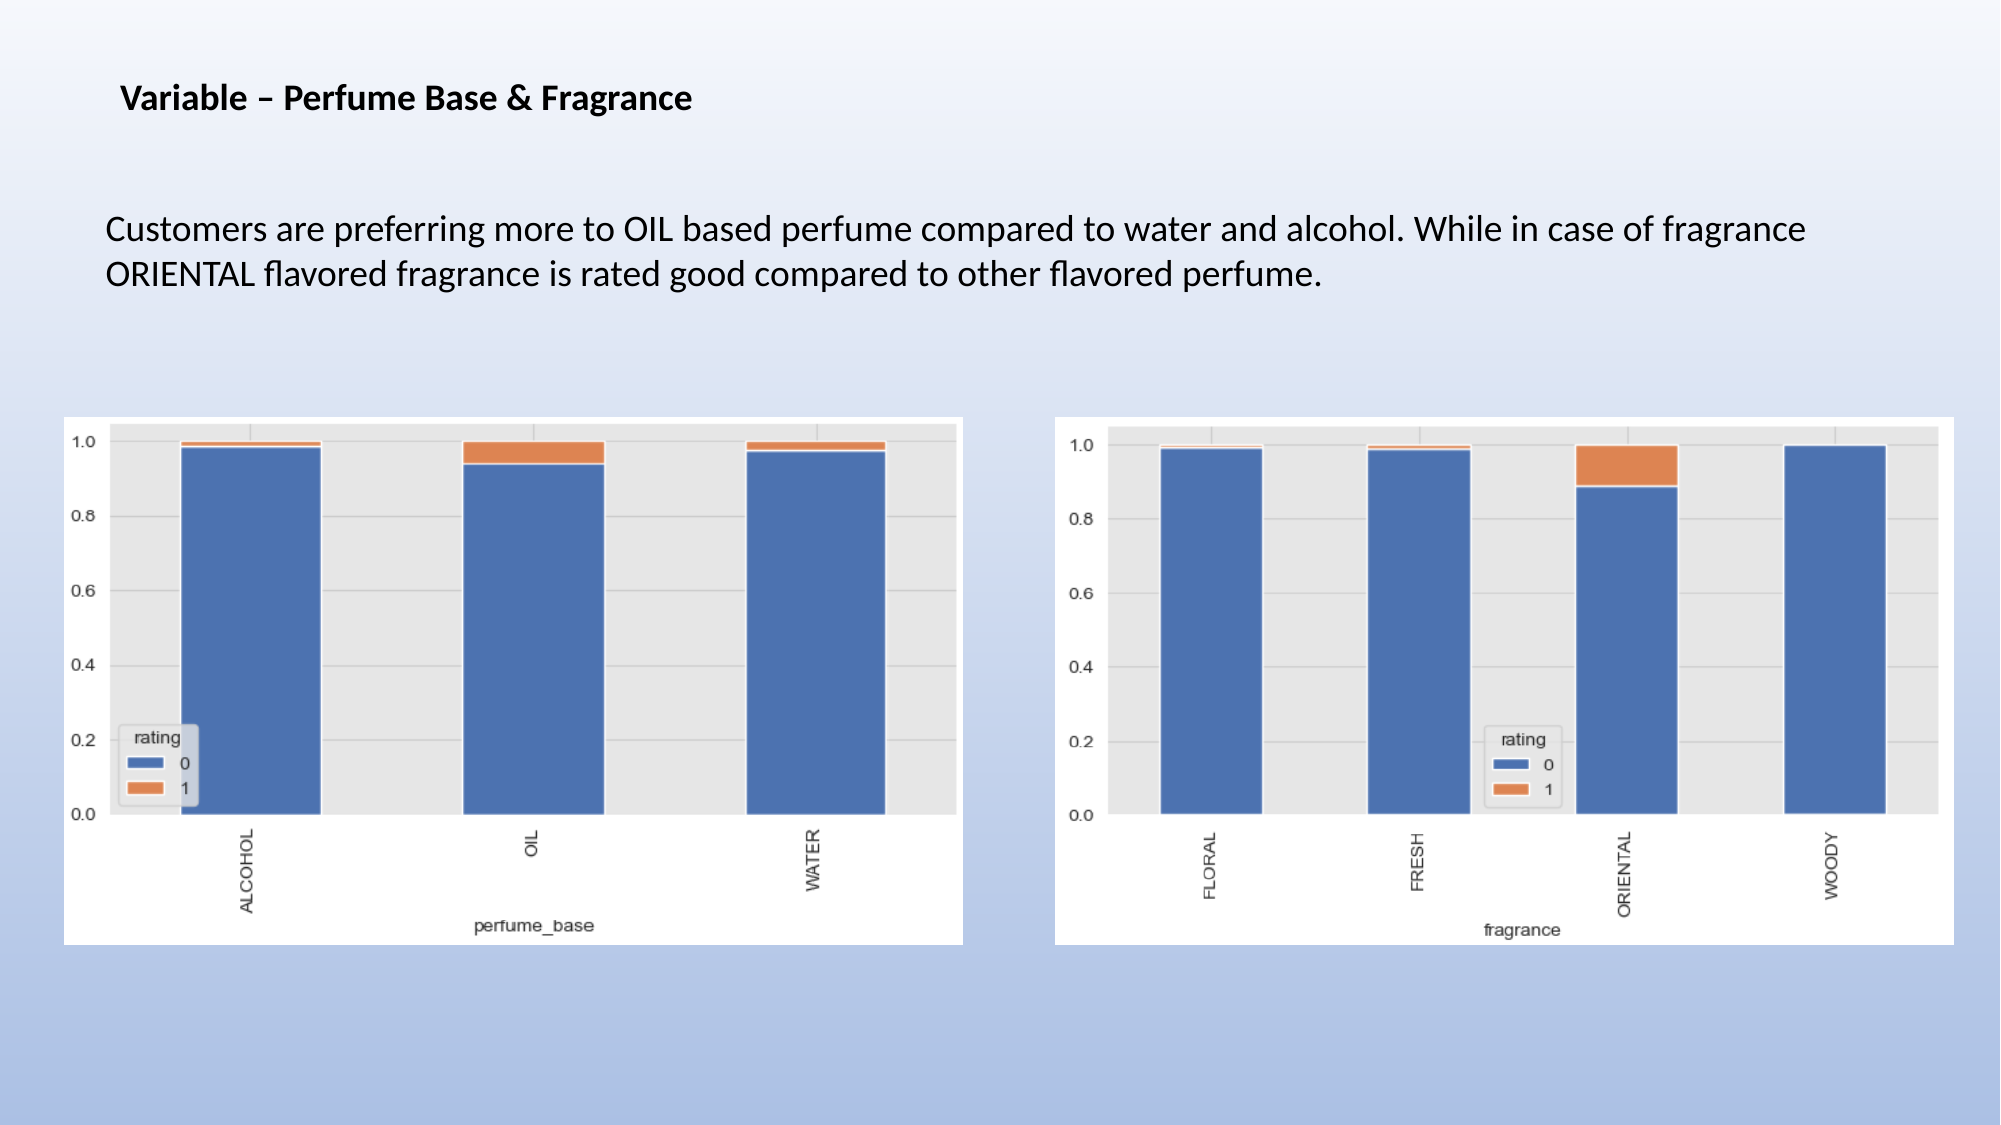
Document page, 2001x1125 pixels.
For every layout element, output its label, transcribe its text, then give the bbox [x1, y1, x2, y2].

text_box Variable – Perfume Base & Fragrance [105, 65, 1000, 126]
text_box Customers are preferring more to OIL based perfume compared to water and alcohol. While in case of fragrance ORIENTAL flavored fragrance is rated good compared to other flavored perfume. [90, 196, 1835, 347]
picture [64, 417, 963, 945]
picture [1055, 417, 1954, 945]
